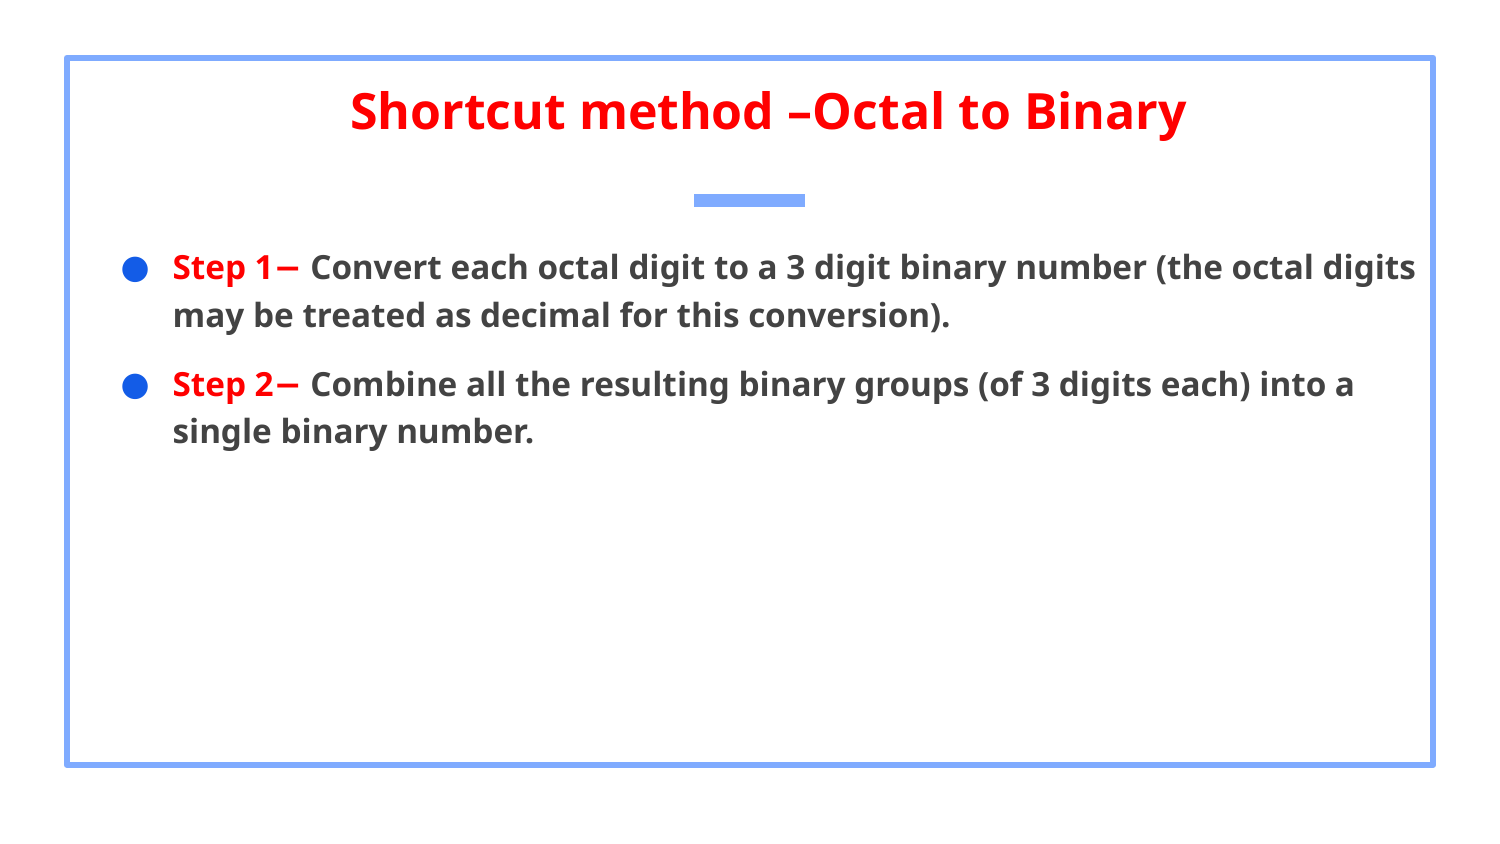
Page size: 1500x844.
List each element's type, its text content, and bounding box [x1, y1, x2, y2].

title Shortcut method –Octal to Binary [18, 42, 1500, 155]
list Step 1− Convert each octal digit to a 3 digit binary number (the octal digits may be treated as decimal for this conversion). Step 2− Combine all the resulting binary groups (of 3 digits each) into a single binary number. [82, 223, 1438, 737]
